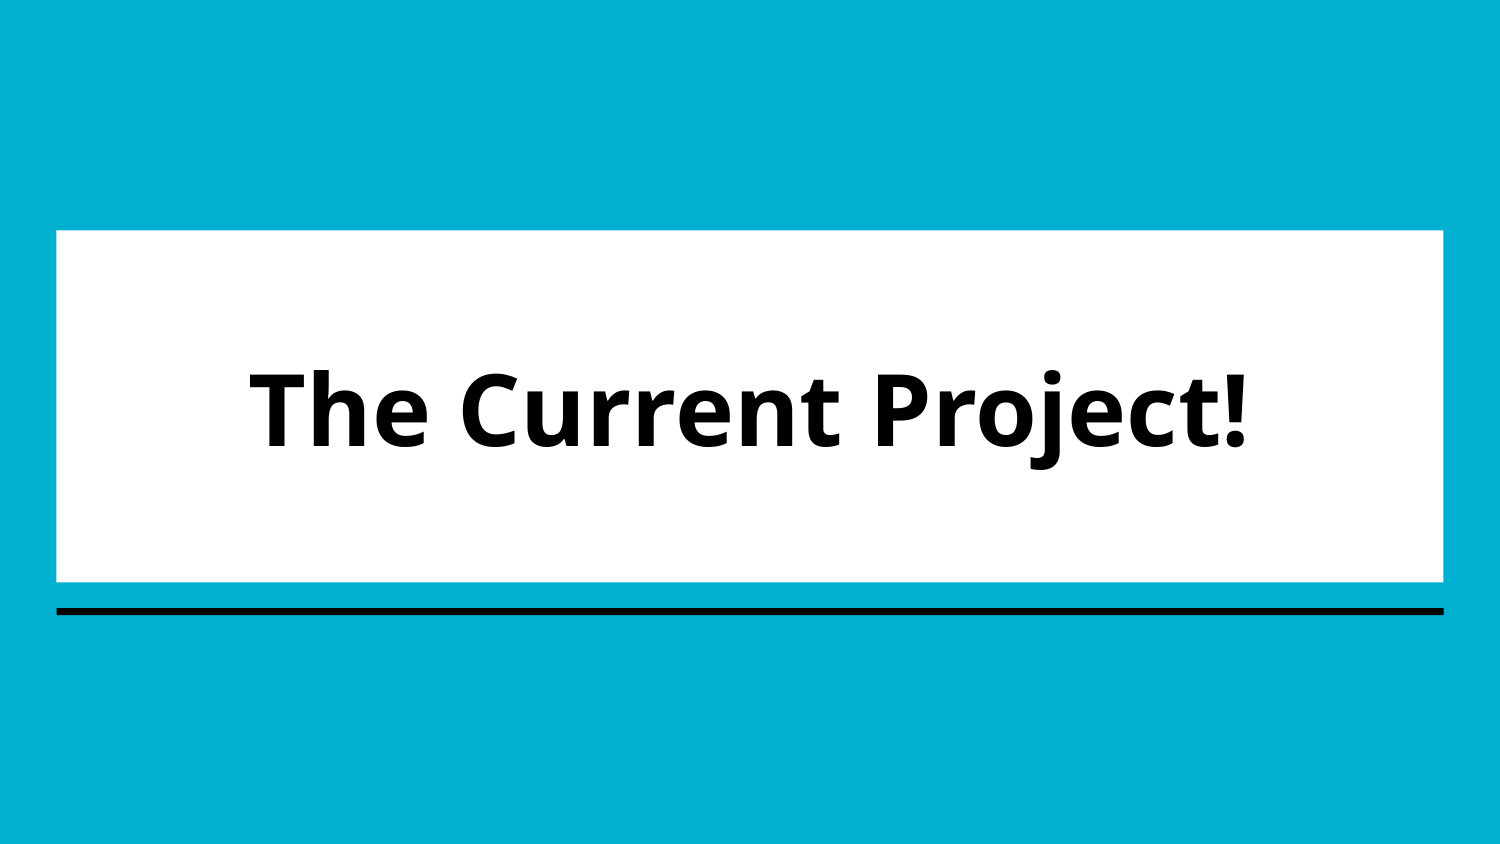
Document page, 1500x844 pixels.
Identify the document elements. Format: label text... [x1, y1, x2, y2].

title The Current Project! [56, 230, 1444, 583]
